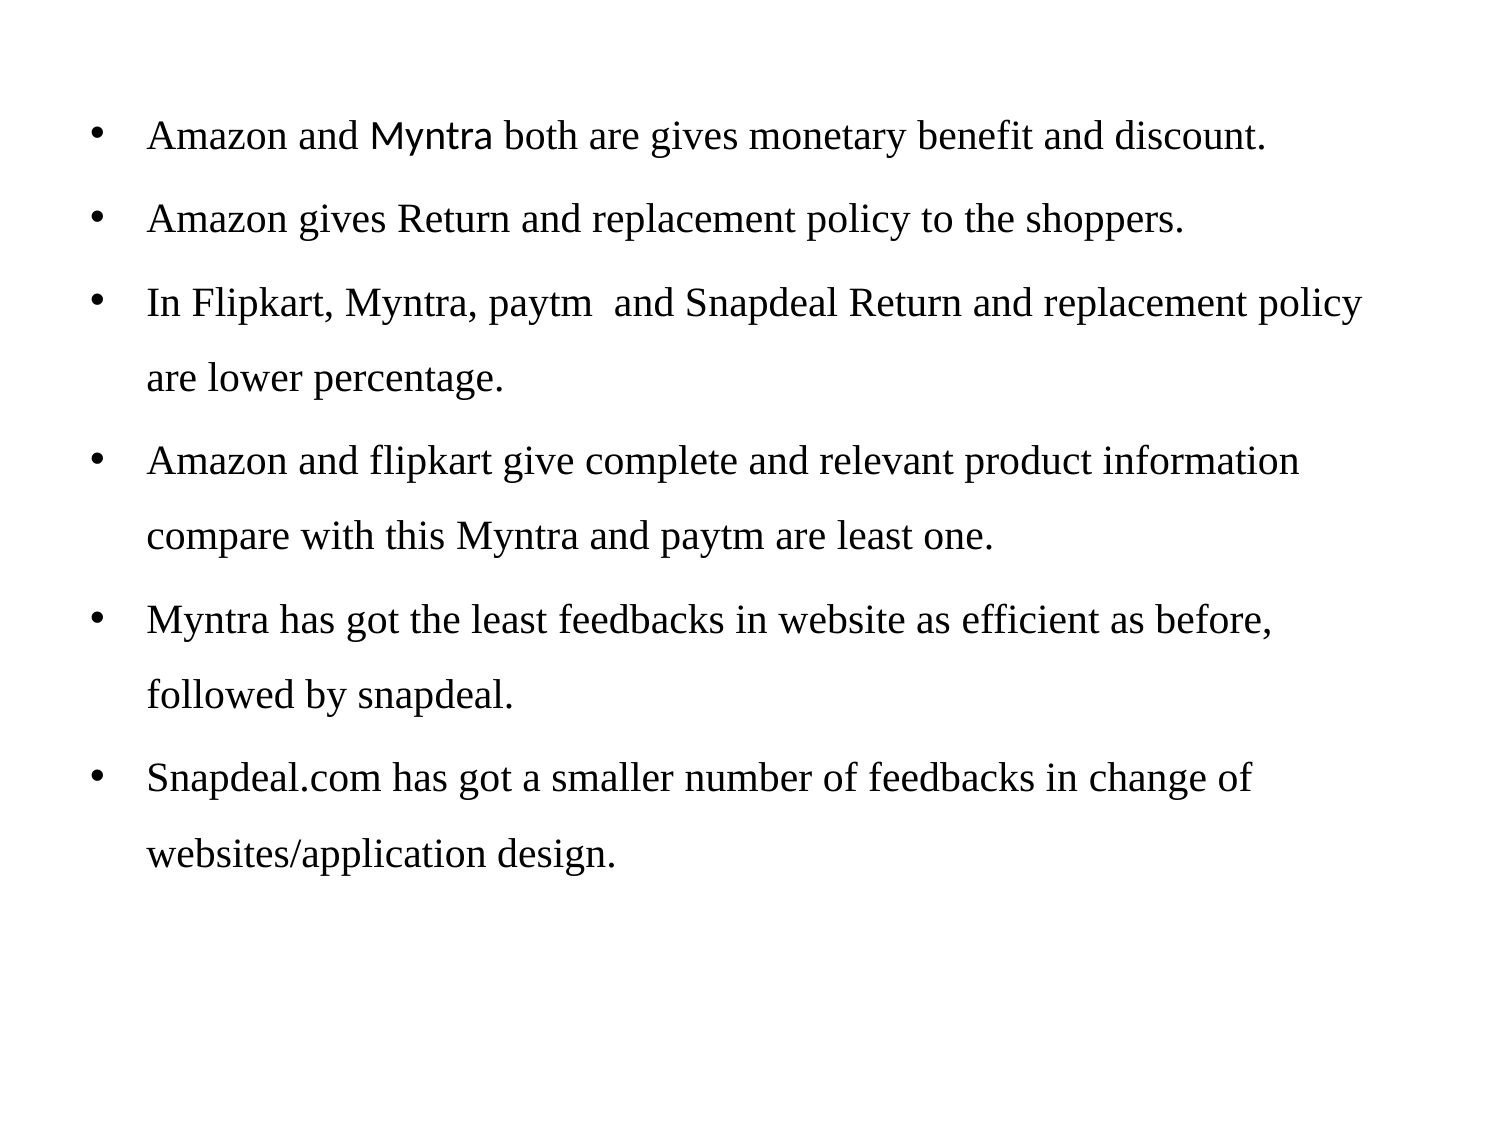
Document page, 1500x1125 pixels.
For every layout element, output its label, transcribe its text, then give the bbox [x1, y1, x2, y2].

list Amazon and Myntra both are gives monetary benefit and discount. Amazon gives Return and replacement policy to the shoppers. In Flipkart, Myntra, paytm and Snapdeal Return and replacement policy are lower percentage. Amazon and flipkart give complete and relevant product information compare with this Myntra and paytm are least one. Myntra has got the least feedbacks in website as efficient as before, followed by snapdeal. Snapdeal.com has got a smaller number of feedbacks in change of websites/application design. [75, 75, 1425, 1125]
